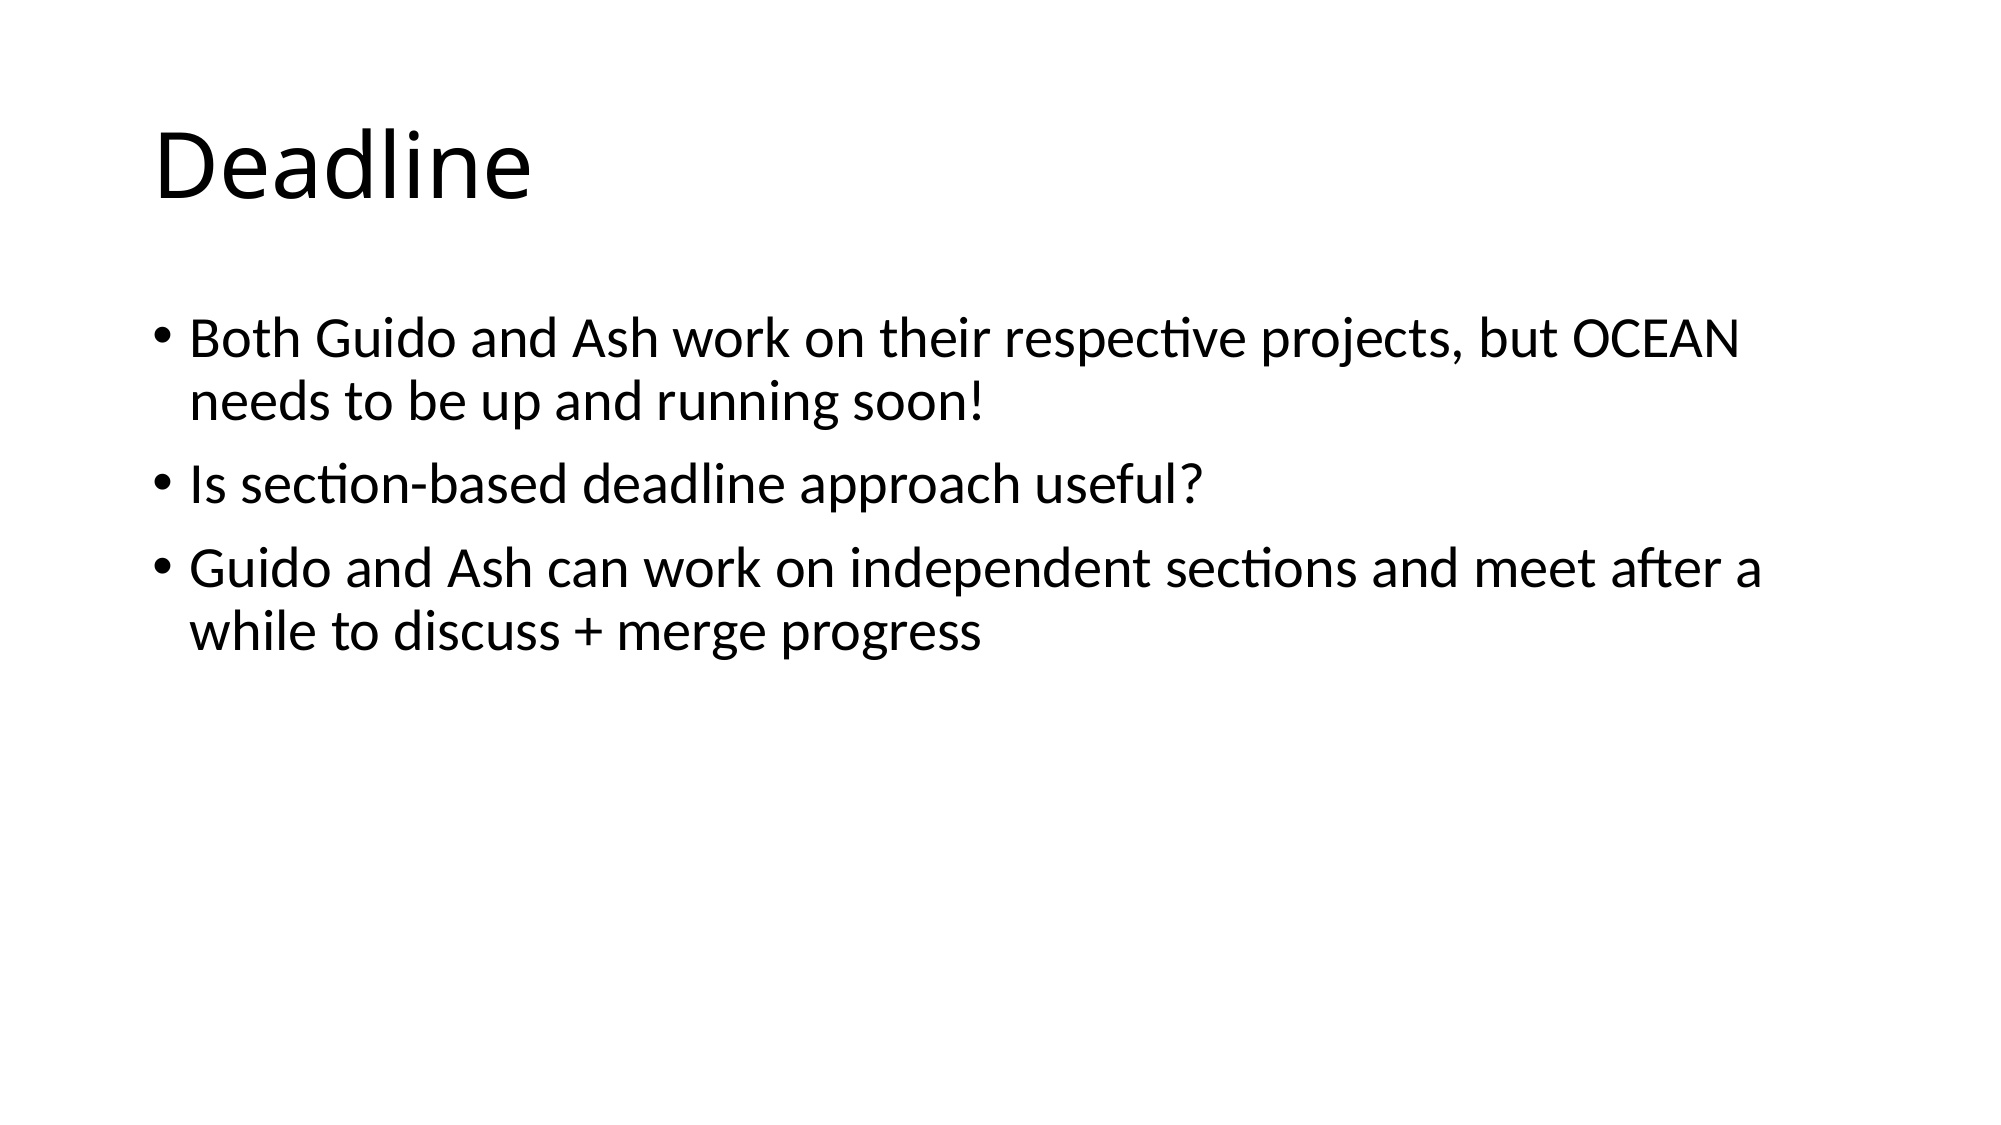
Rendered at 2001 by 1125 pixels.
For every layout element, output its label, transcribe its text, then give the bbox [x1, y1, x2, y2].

list Both Guido and Ash work on their respective projects, but OCEAN needs to be up and running soon! Is section-based deadline approach useful? Guido and Ash can work on independent sections and meet after a while to discuss + merge progress [137, 299, 1863, 1014]
title Deadline [137, 59, 1863, 278]
